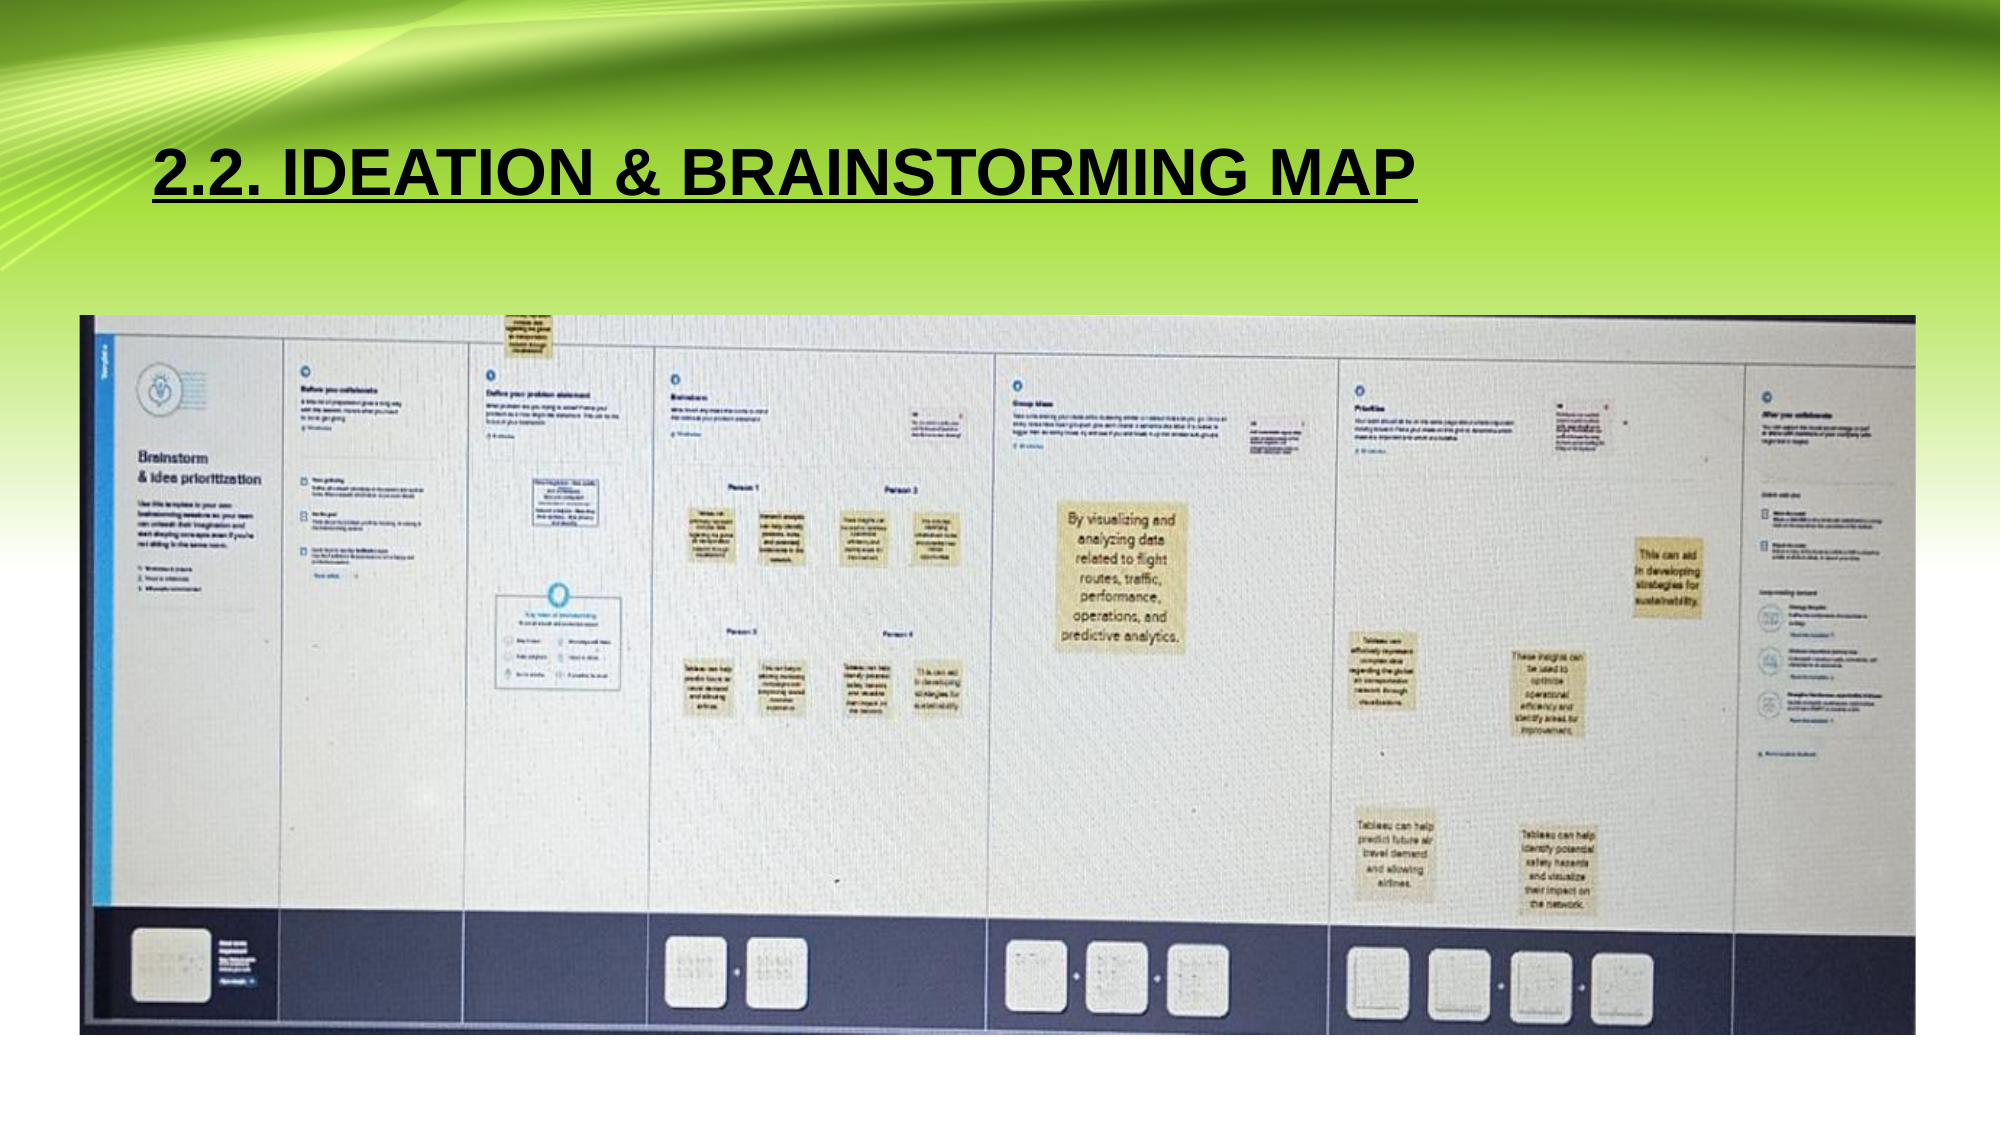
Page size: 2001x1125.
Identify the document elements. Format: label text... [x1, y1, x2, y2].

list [79, 315, 1916, 1035]
title 2.2. IDEATION & BRAINSTORMING MAP [137, 59, 1863, 278]
picture [0, 0, 2000, 1125]
